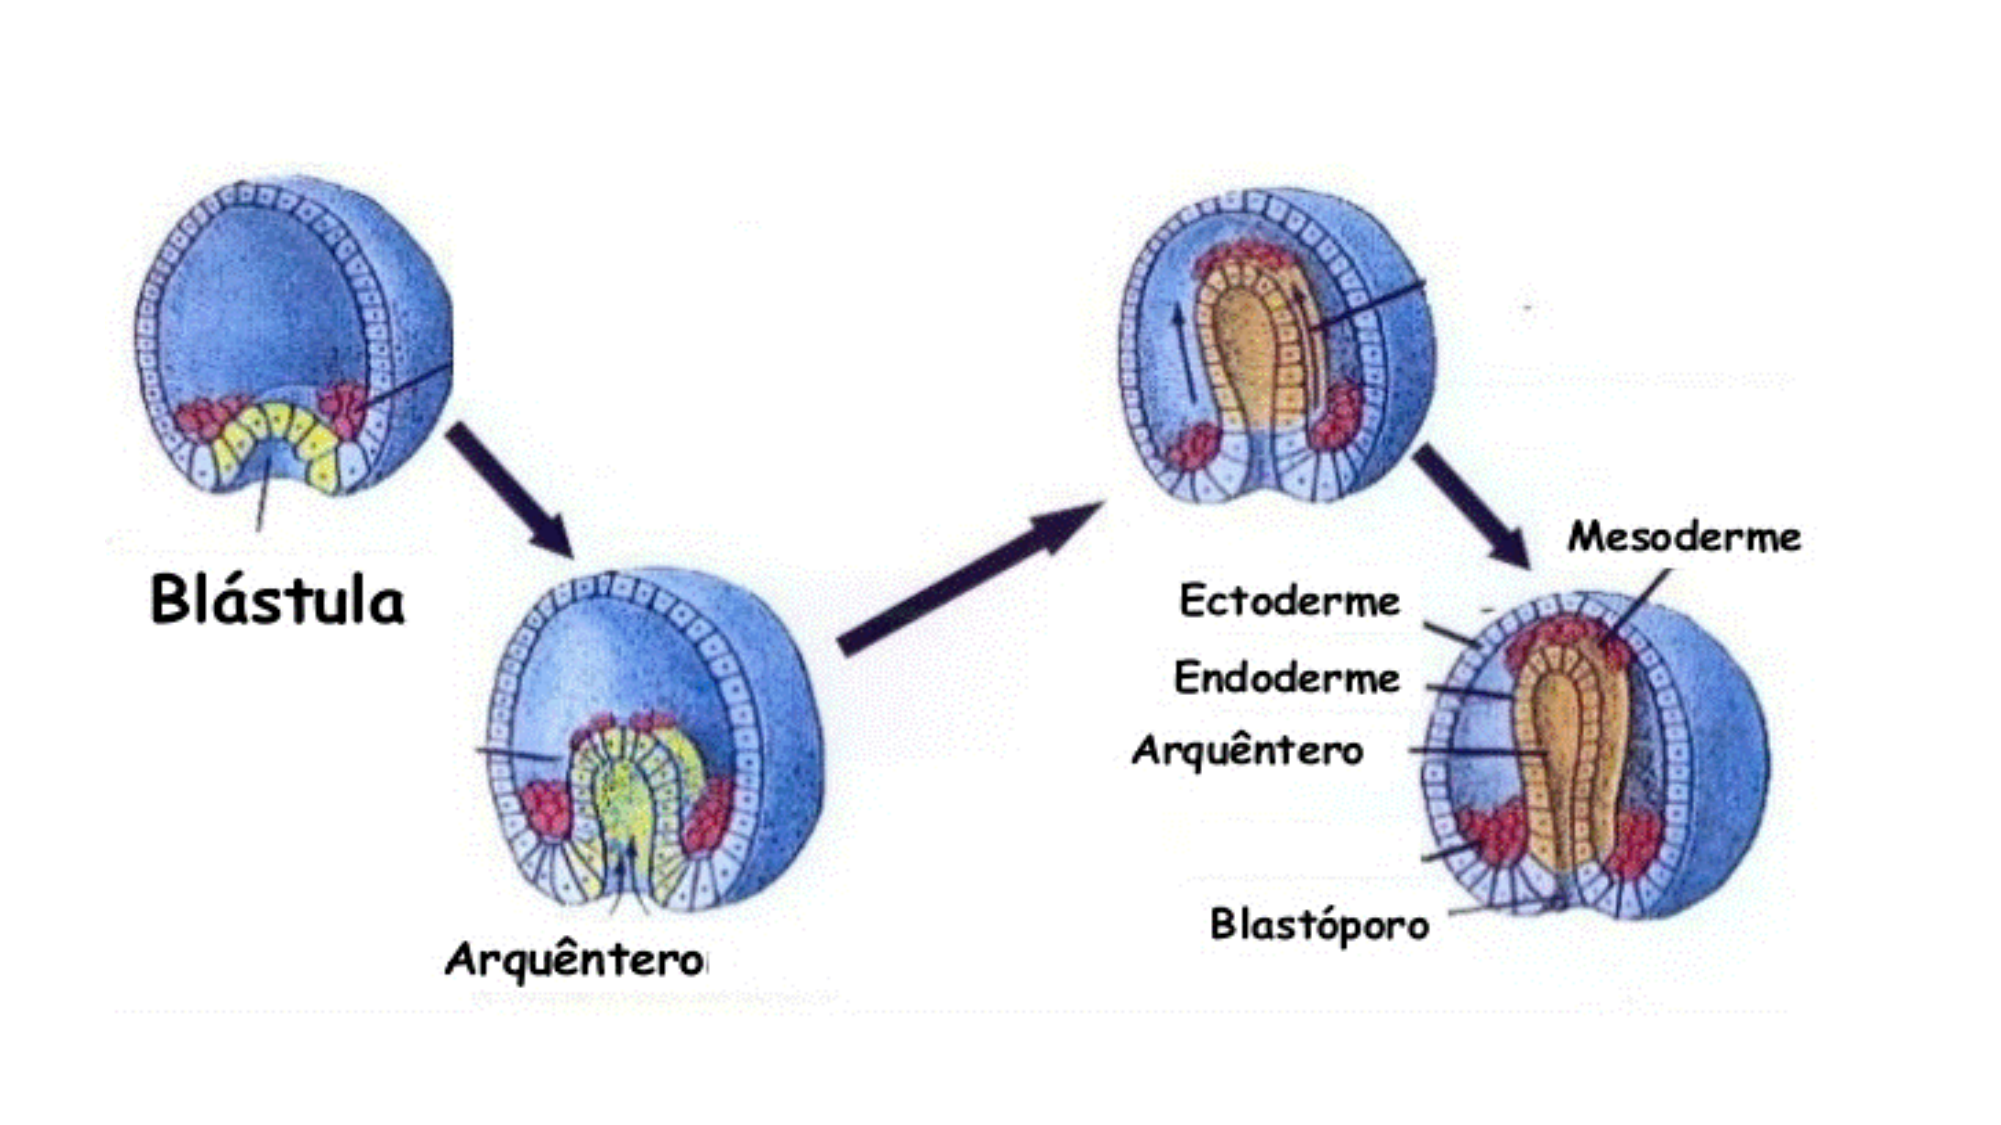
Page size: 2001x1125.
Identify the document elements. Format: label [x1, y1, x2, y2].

list [105, 101, 1870, 1042]
